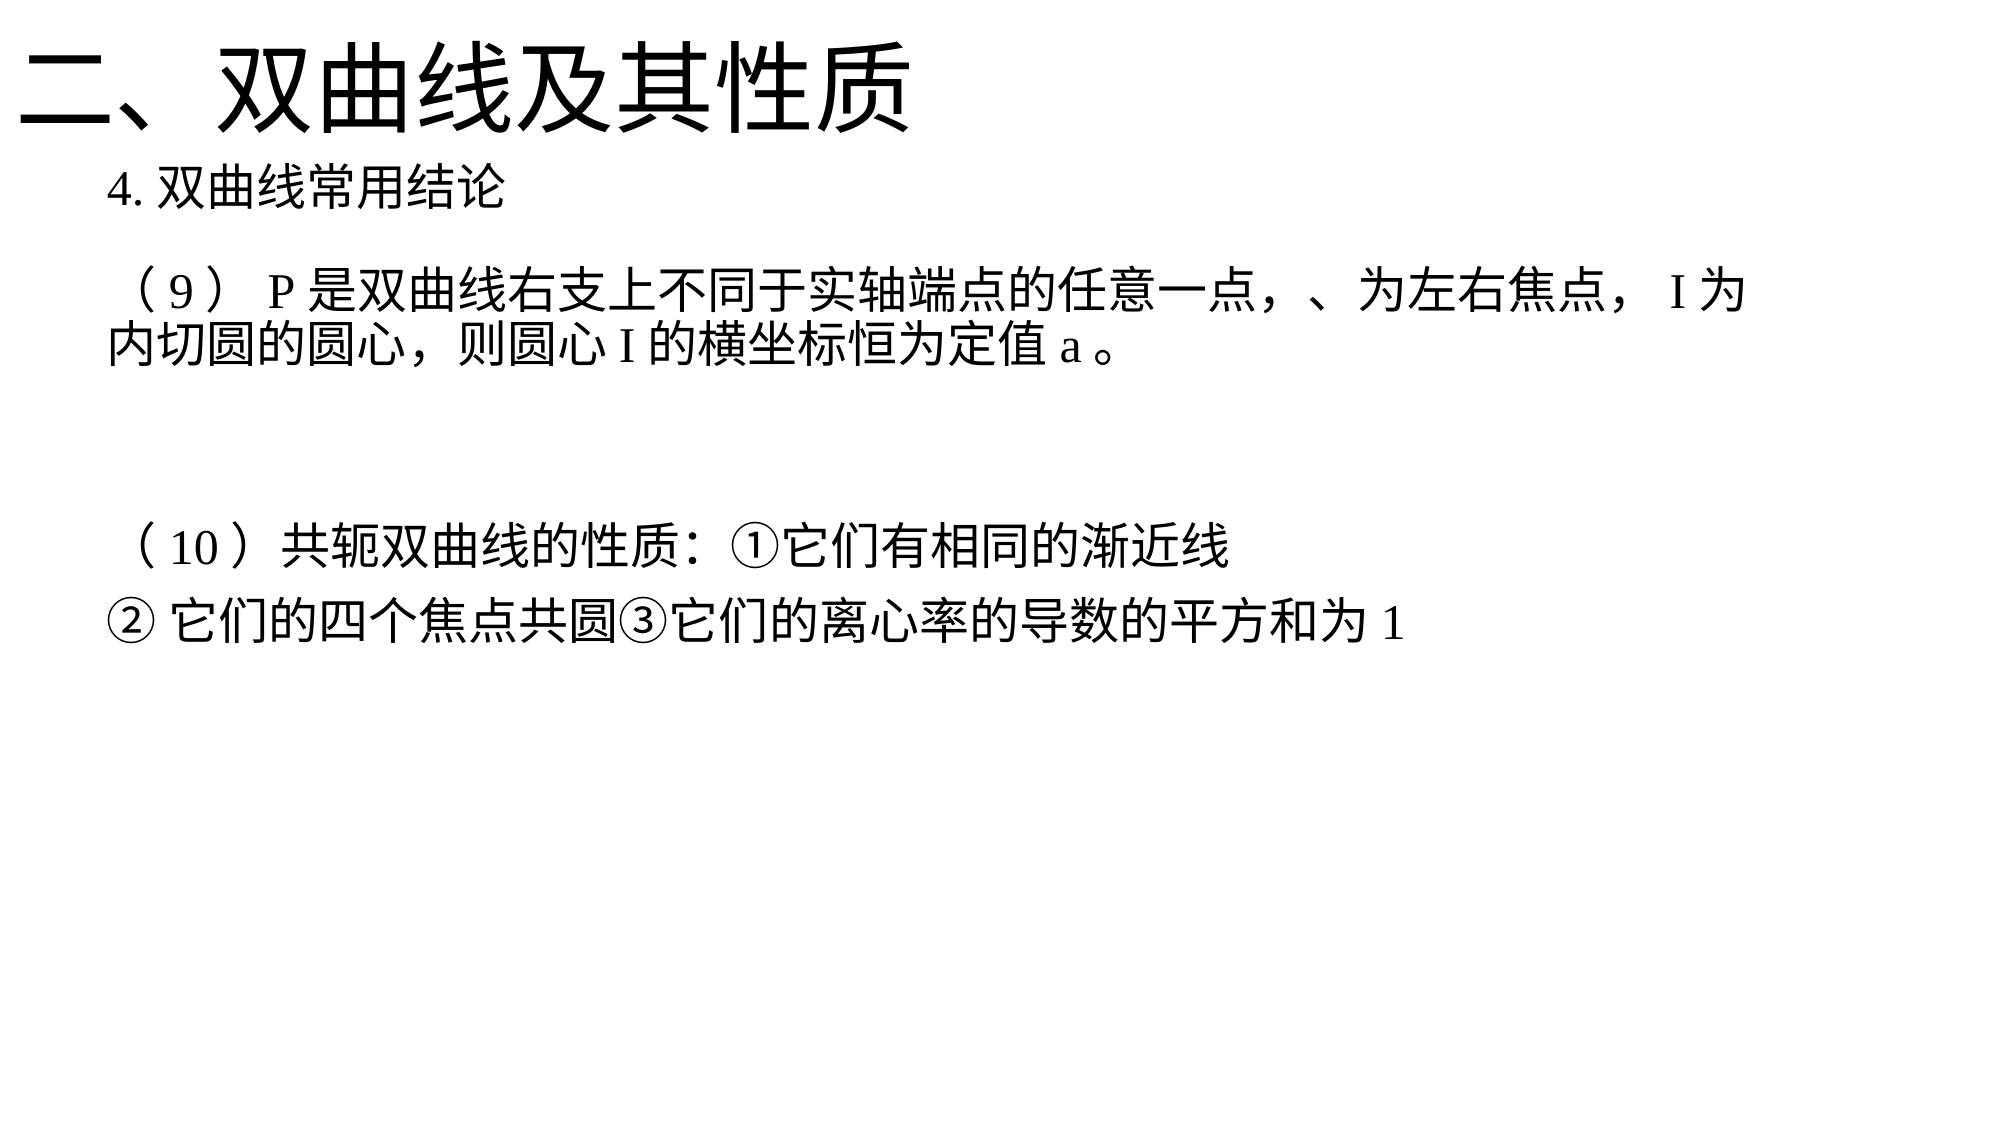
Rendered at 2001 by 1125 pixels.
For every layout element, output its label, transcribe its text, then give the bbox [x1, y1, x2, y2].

subtitle 4.双曲线常用结论 [91, 154, 1776, 259]
text_box 二、双曲线及其性质 [0, 31, 1527, 155]
text_box （10）共轭双曲线的性质：①它们有相同的渐近线 ②它们的四个焦点共圆③它们的离心率的导数的平方和为1 [91, 514, 1776, 683]
